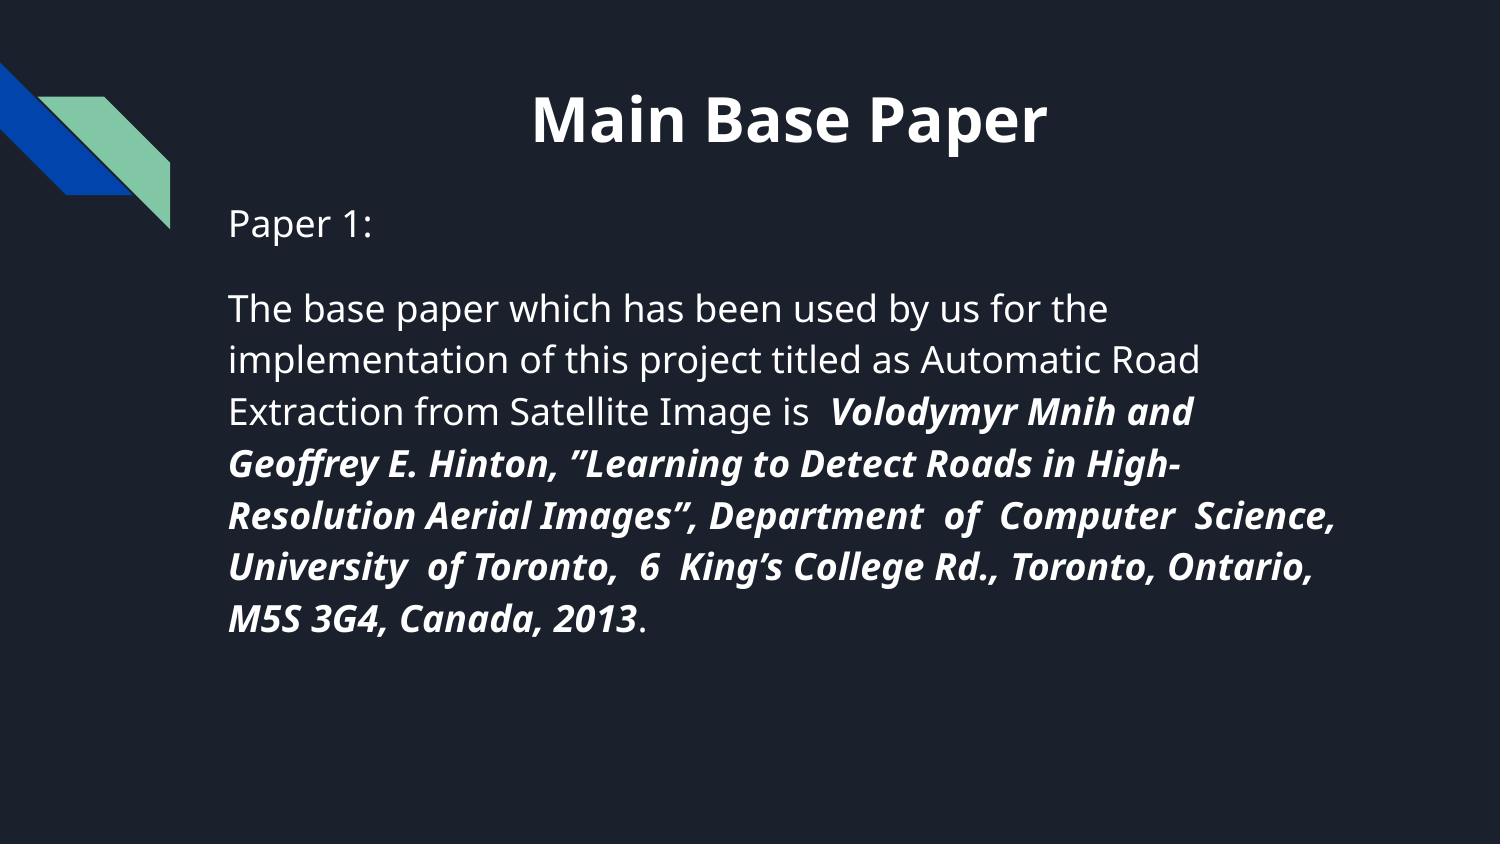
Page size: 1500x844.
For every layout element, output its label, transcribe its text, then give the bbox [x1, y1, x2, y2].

title Main Base Paper [212, 64, 1368, 177]
list Paper 1: The base paper which has been used by us for the implementation of this project titled as Automatic Road Extraction from Satellite Image is Volodymyr Mnih and Geoffrey E. Hinton, ”Learning to Detect Roads in High-Resolution Aerial Images”, Department of Computer Science, University of Toronto, 6 King’s College Rd., Toronto, Ontario, M5S 3G4, Canada, 2013. [212, 177, 1368, 735]
